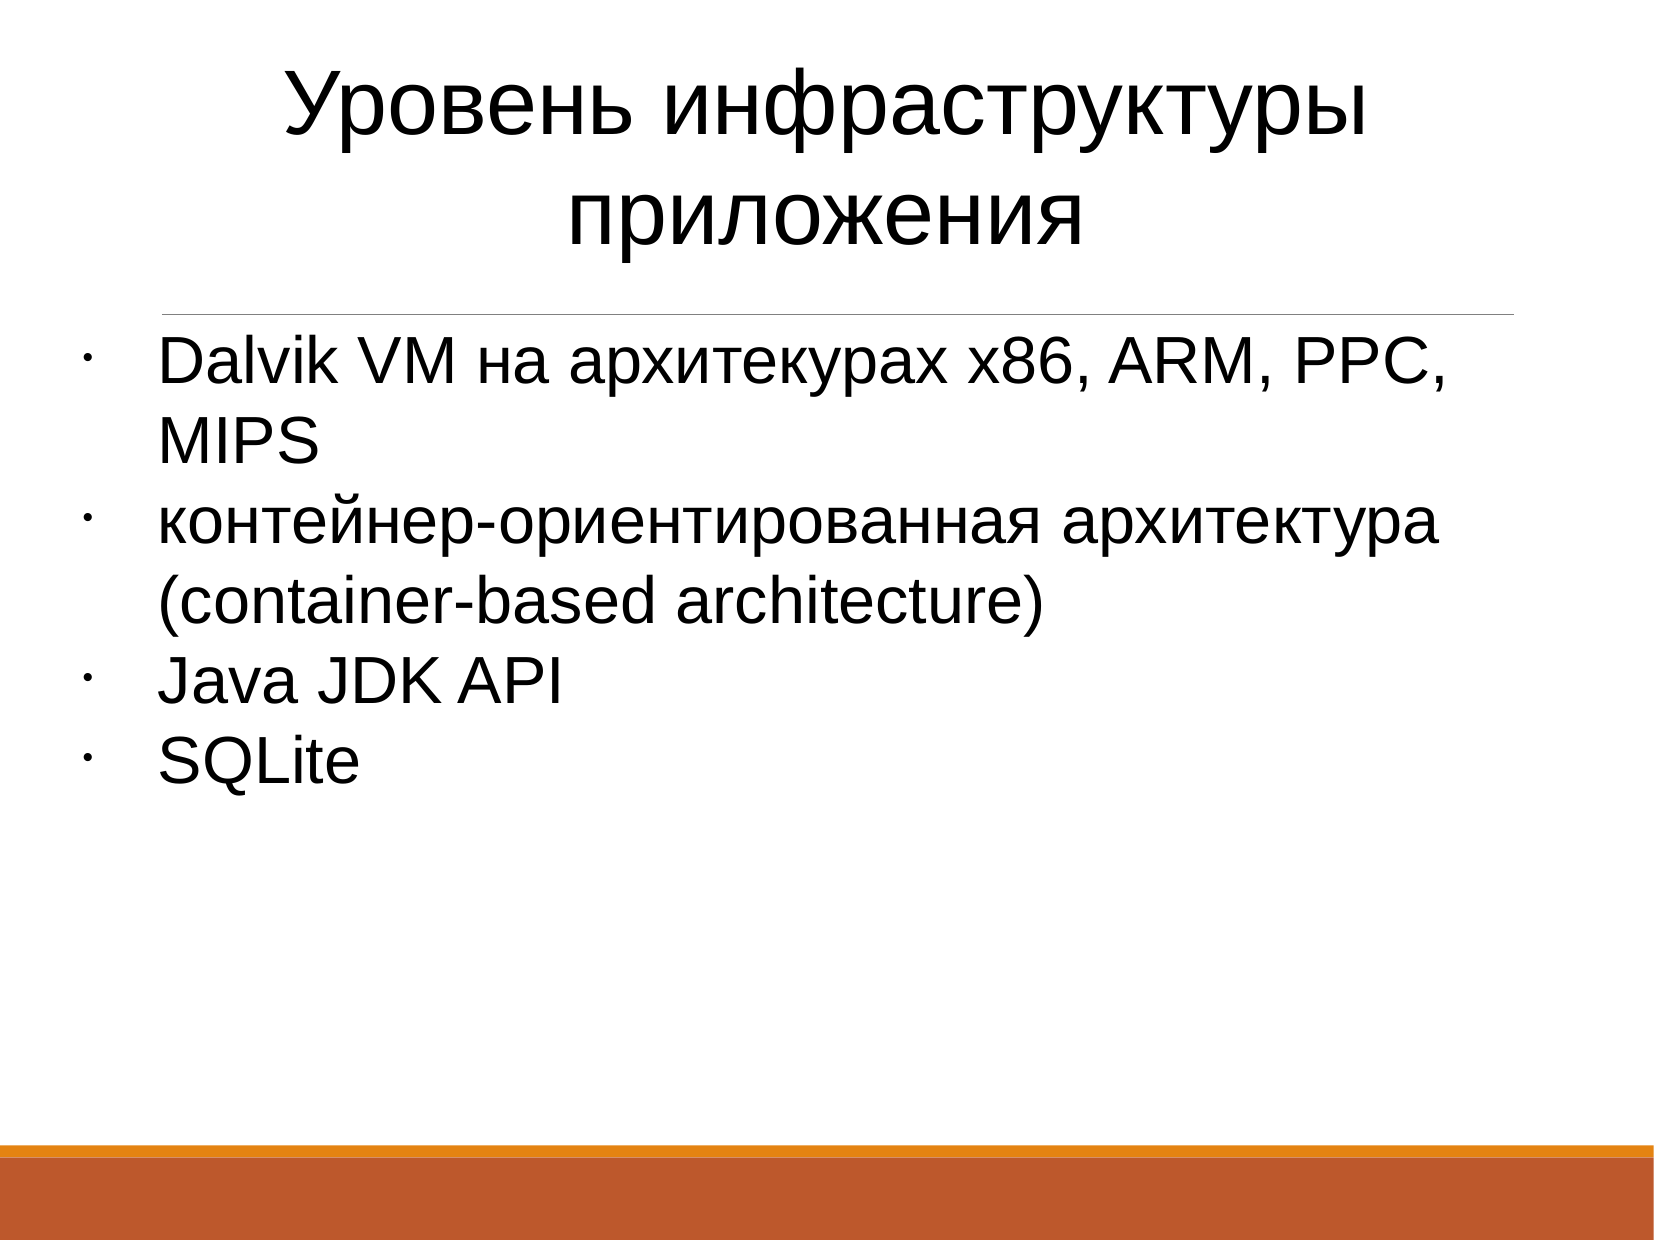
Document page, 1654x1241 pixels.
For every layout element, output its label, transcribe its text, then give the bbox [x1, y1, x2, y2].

text_box Dalvik VM на архитекурах x86, ARM, PPC, MIPS контейнер-ориентированная архитектура (container-based architecture) Java JDK API SQLite [82, 317, 1571, 1037]
text_box Уровень инфраструктуры приложения [82, 49, 1571, 257]
